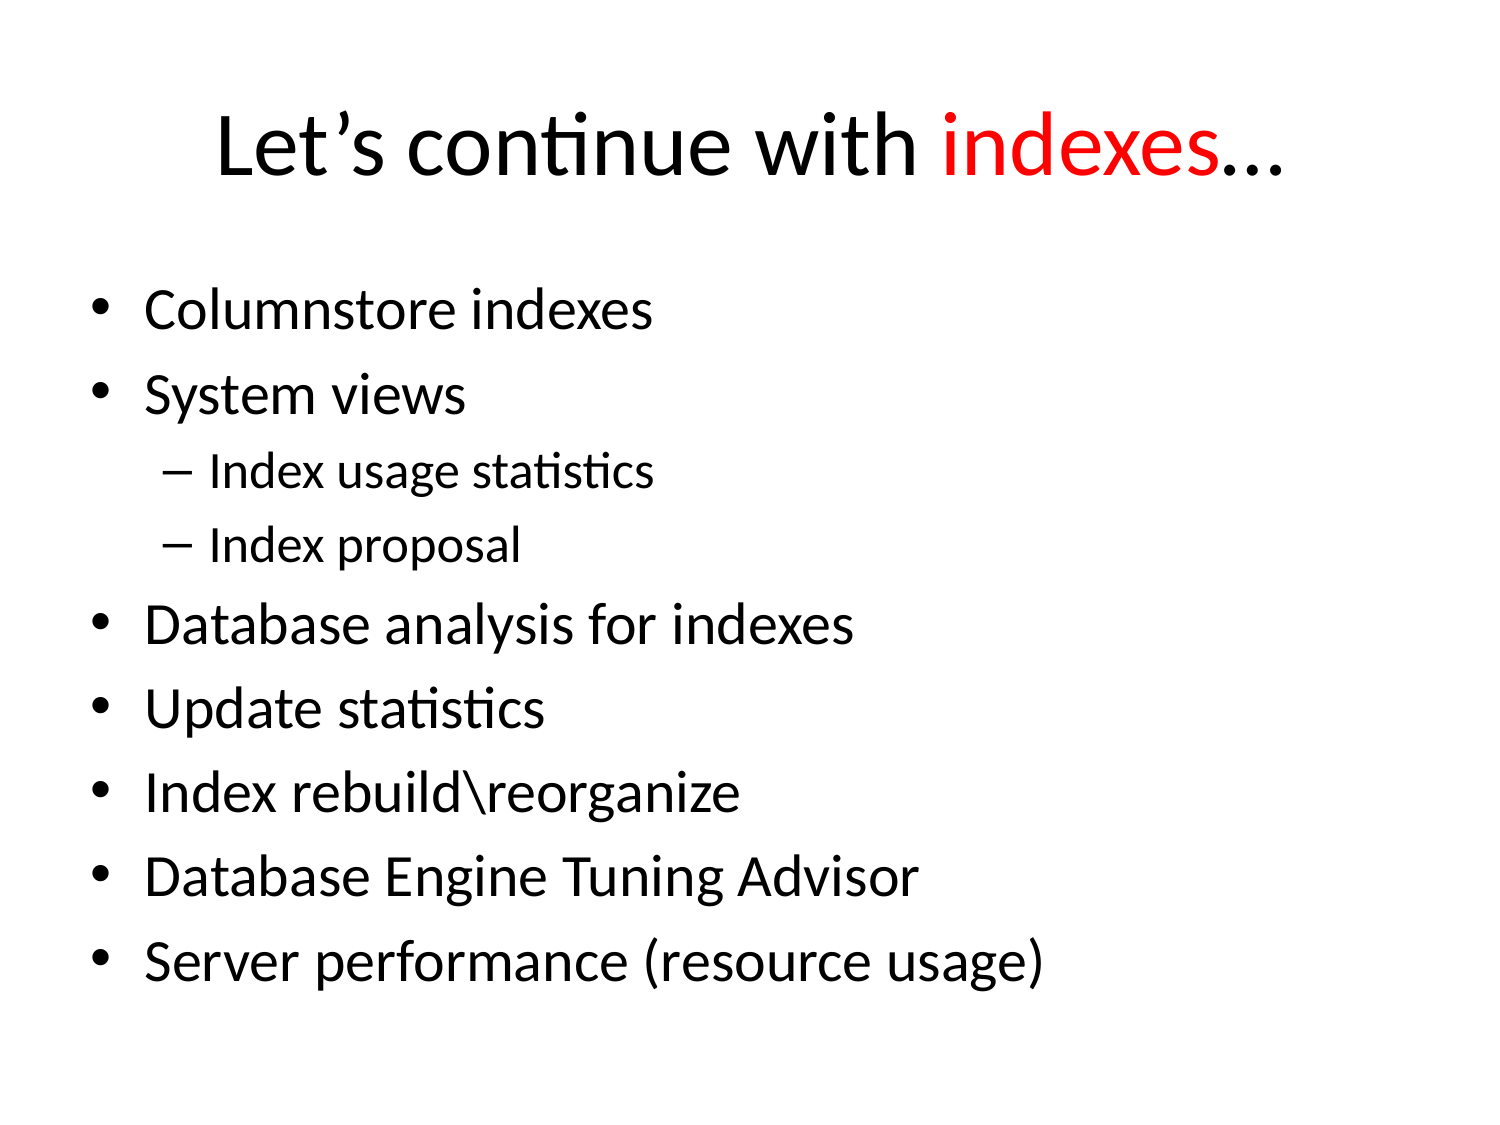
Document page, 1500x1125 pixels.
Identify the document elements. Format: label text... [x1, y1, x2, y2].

list Columnstore indexes System views Index usage statistics Index proposal Database analysis for indexes Update statistics Index rebuild\reorganize Database Engine Tuning Advisor Server performance (resource usage) [75, 262, 1425, 1005]
title Let’s continue with indexes… [75, 45, 1425, 233]
